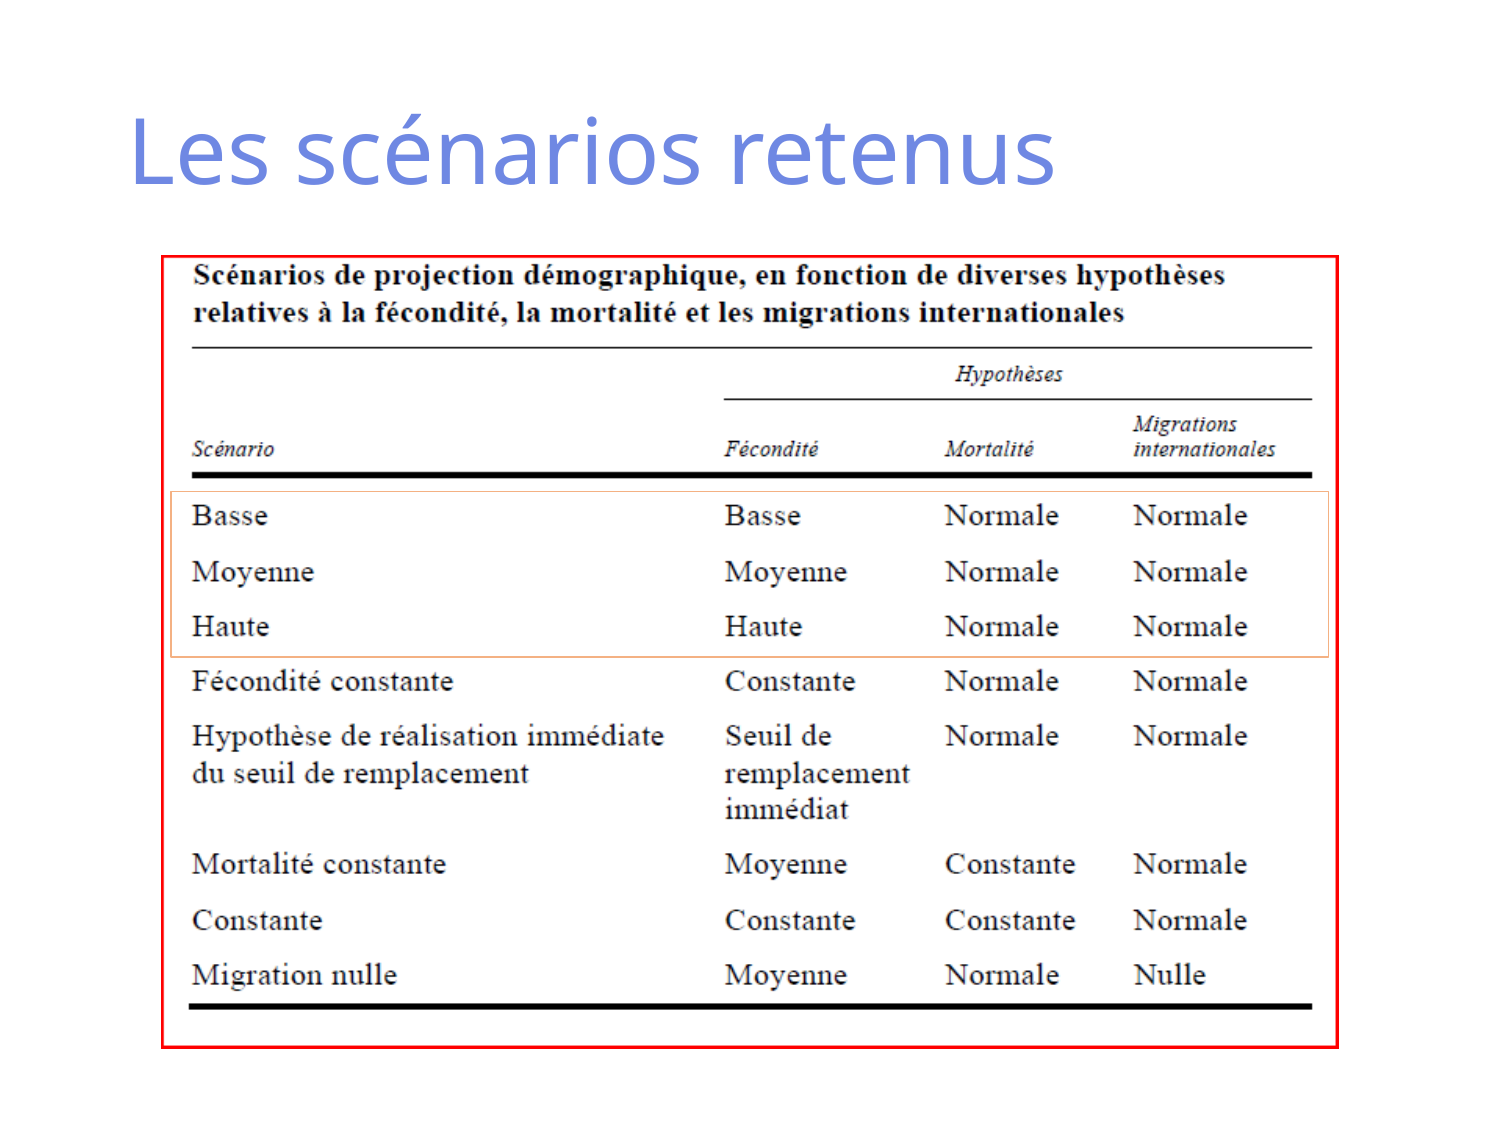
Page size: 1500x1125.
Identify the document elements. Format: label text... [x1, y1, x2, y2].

picture [161, 255, 1339, 1050]
title Les scénarios retenus [112, 78, 1388, 232]
